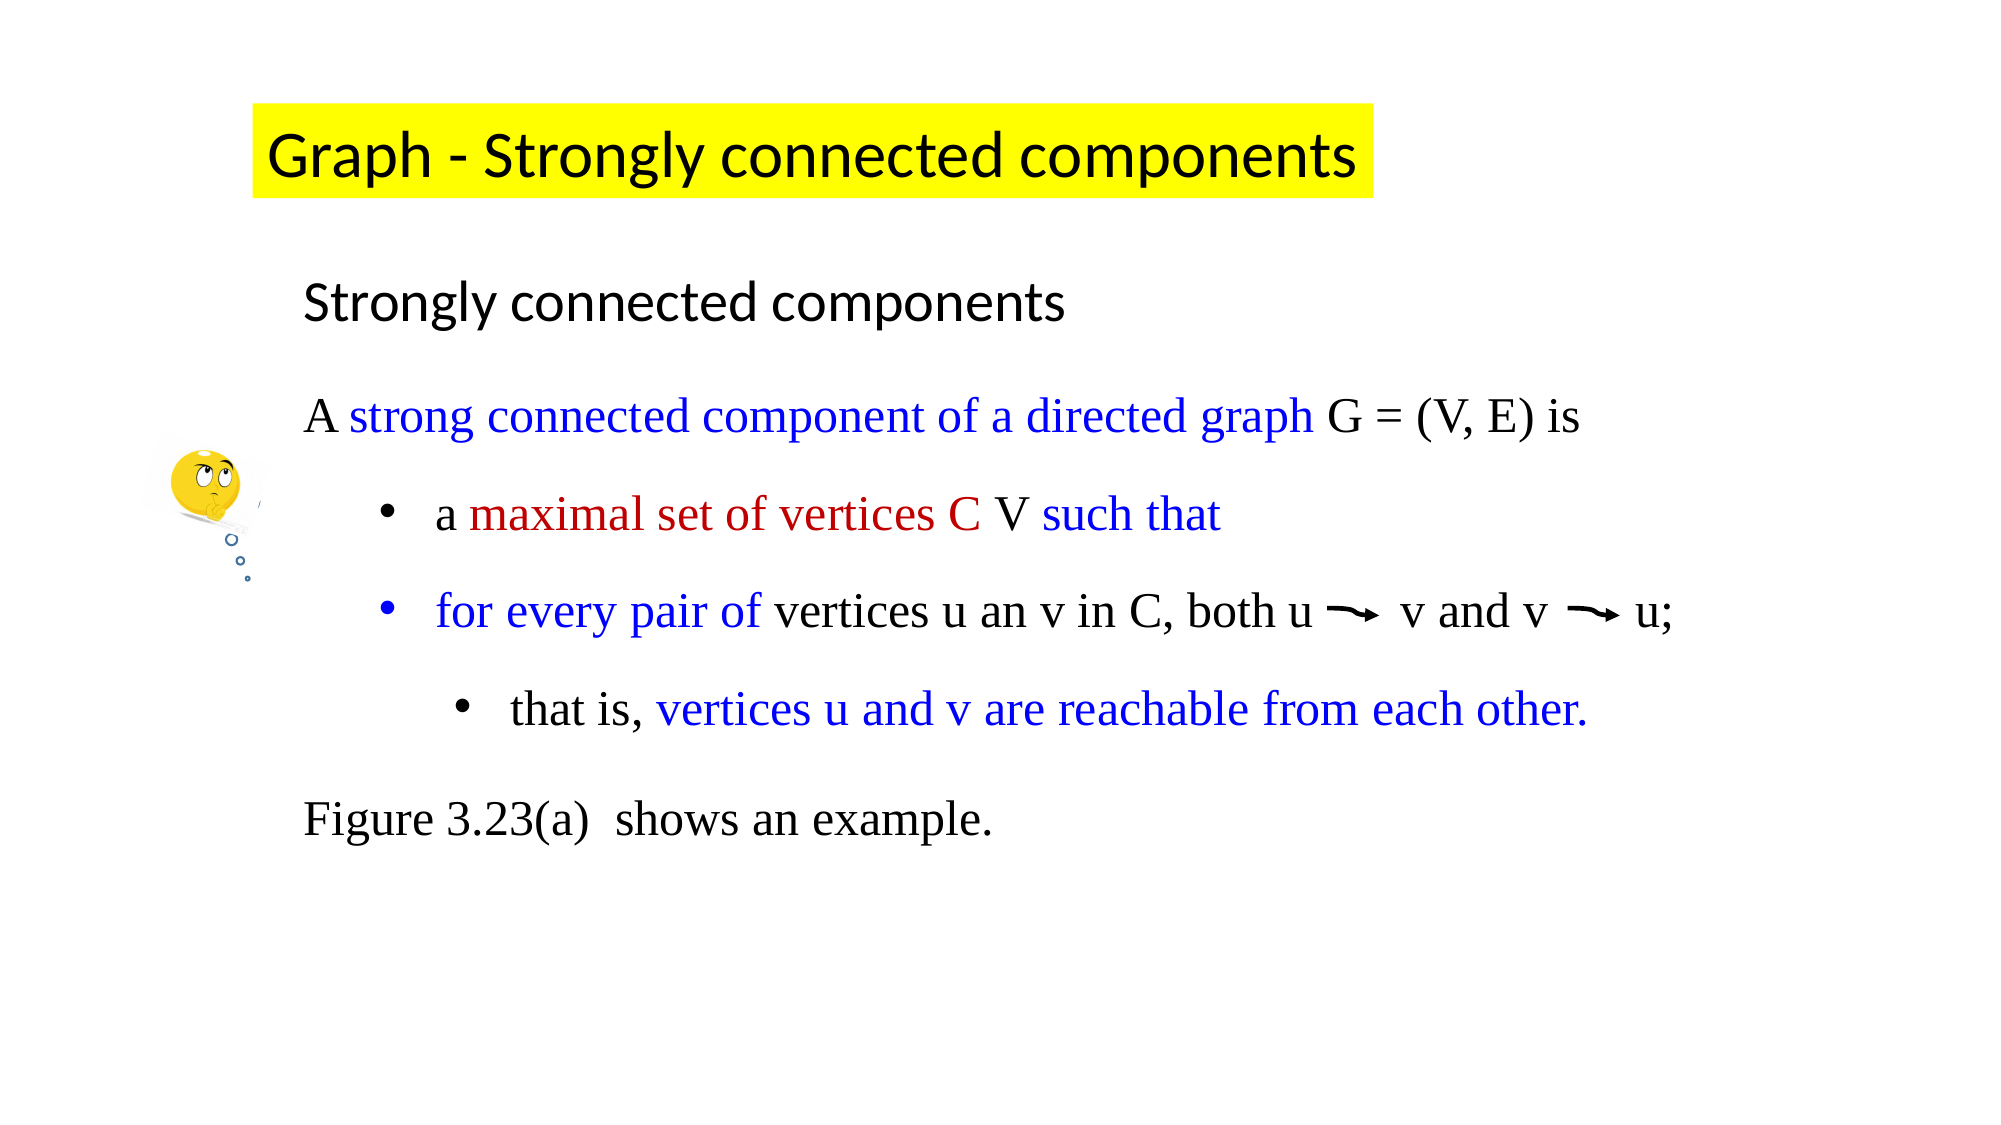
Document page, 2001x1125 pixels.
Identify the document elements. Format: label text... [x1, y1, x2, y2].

text_box c [224, 534, 239, 547]
text_box c [235, 555, 246, 566]
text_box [1567, 608, 1620, 616]
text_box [1327, 608, 1380, 616]
text_box c [244, 575, 251, 582]
text_box Graph - Strongly connected components [252, 103, 1374, 199]
picture [139, 431, 270, 538]
